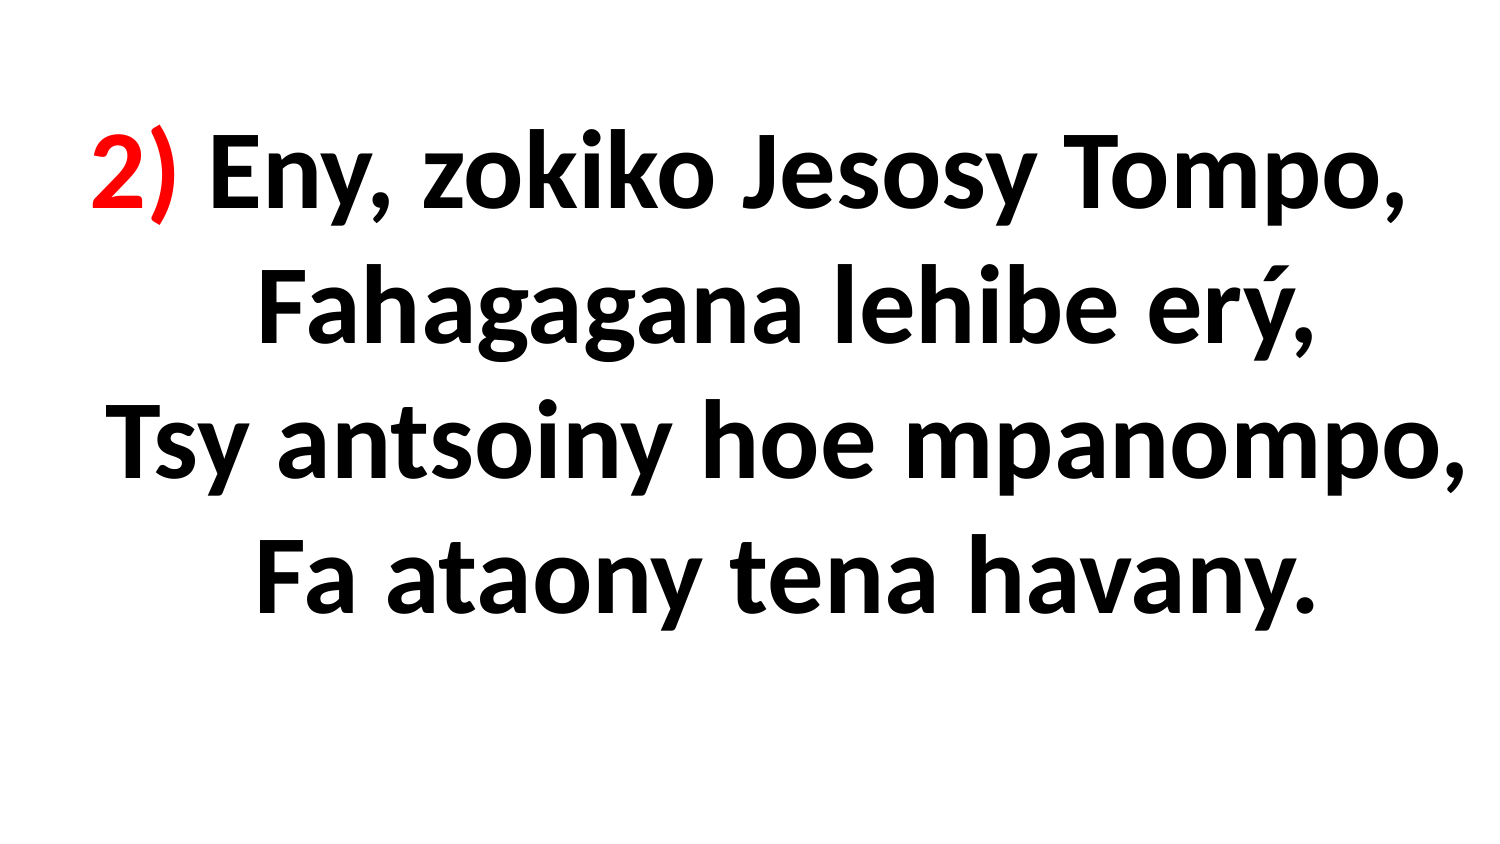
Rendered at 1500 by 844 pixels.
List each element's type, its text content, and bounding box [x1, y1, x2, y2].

title 2) Eny, zokiko Jesosy Tompo, Fahagagana lehibe erý, Tsy antsoiny hoe mpanompo, Fa ataony tena havany. [0, 273, 1500, 458]
